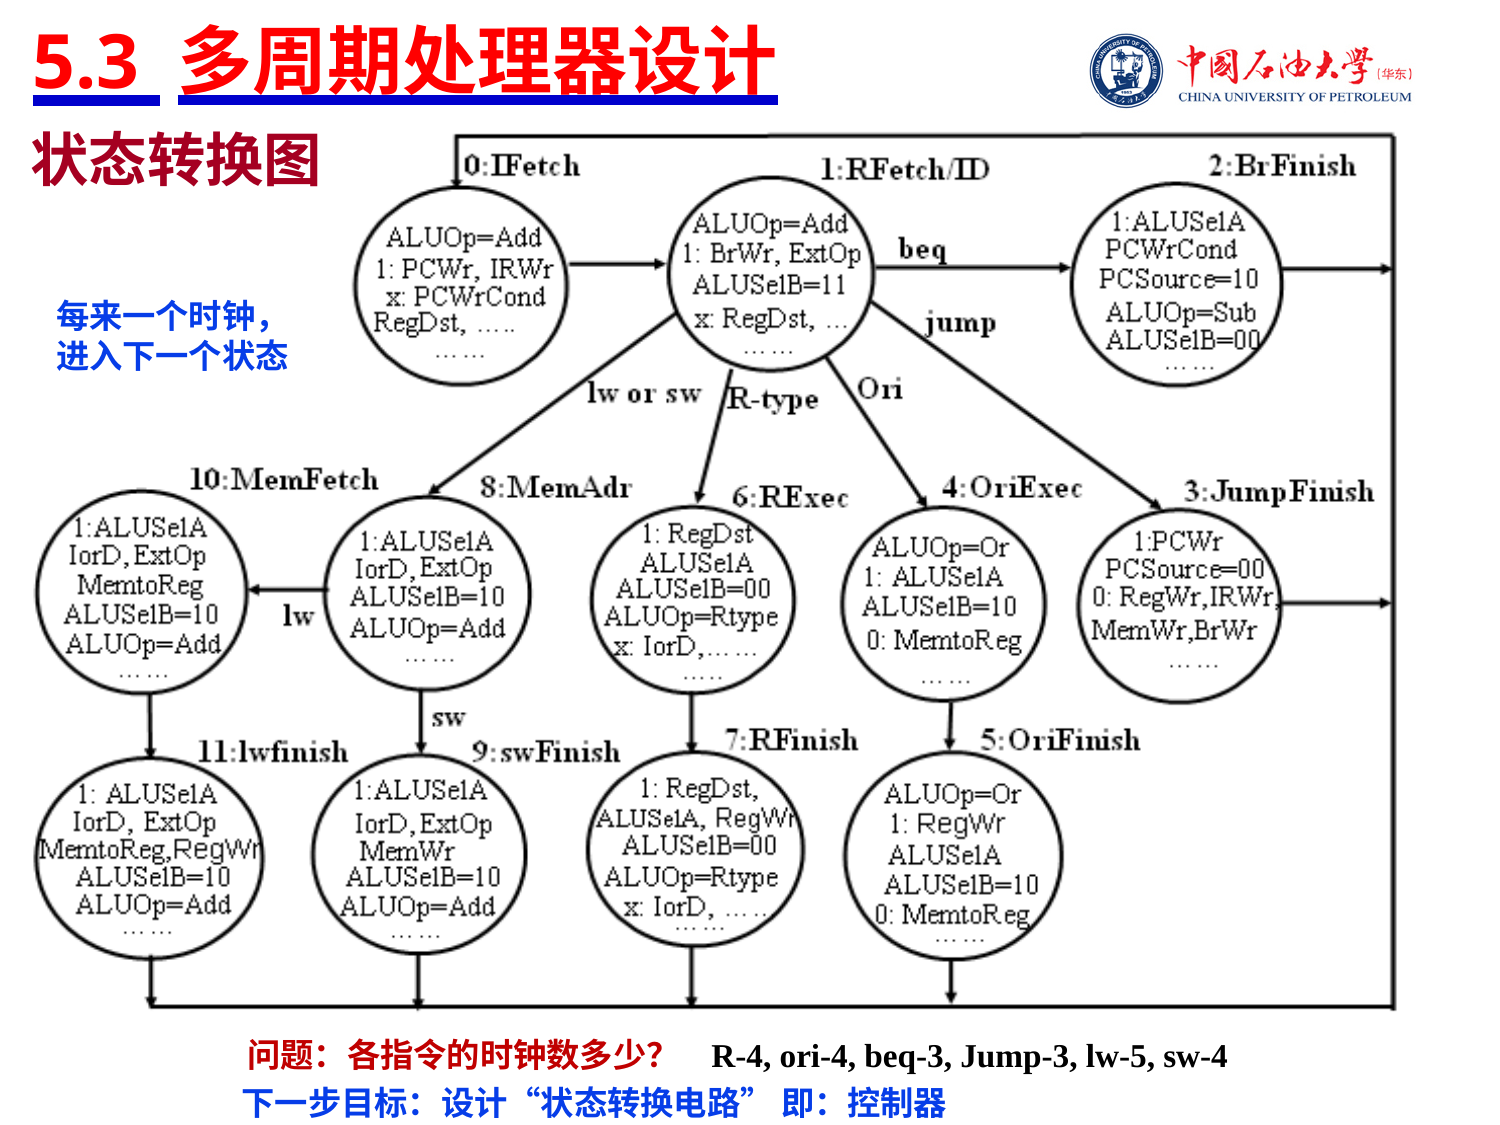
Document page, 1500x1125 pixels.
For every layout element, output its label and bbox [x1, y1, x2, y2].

text_box [226, 1026, 1360, 1125]
picture [20, 115, 1418, 1023]
title [17, 0, 1471, 123]
list [17, 101, 562, 161]
